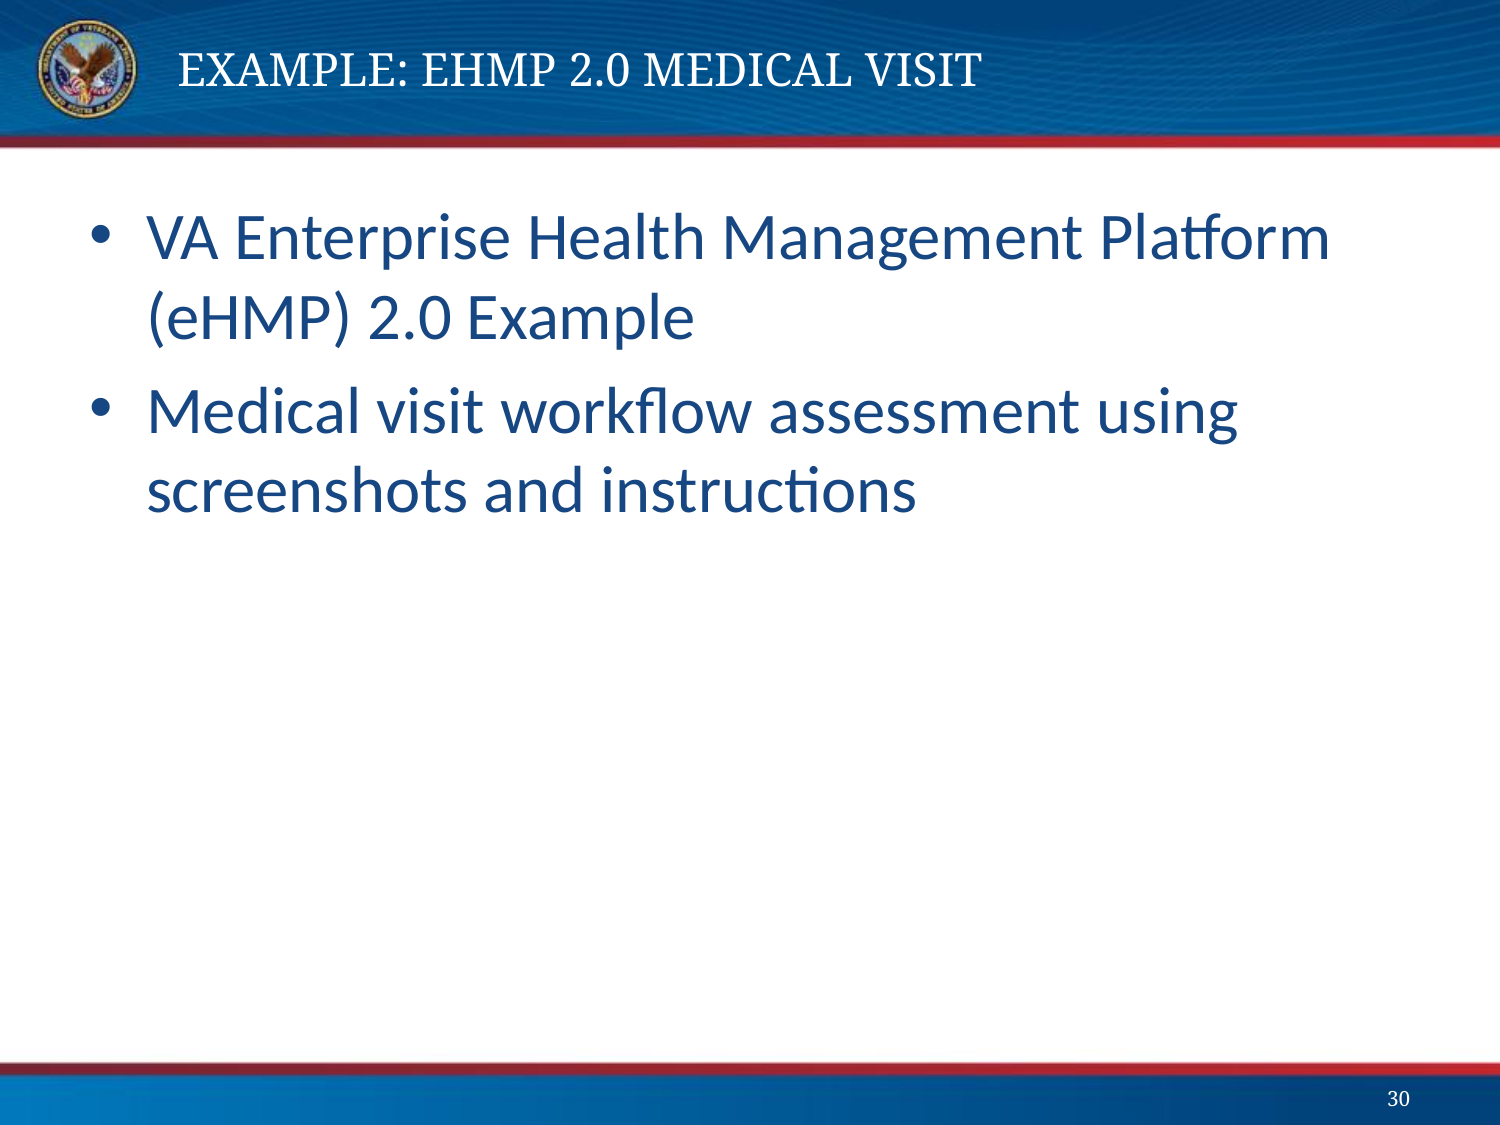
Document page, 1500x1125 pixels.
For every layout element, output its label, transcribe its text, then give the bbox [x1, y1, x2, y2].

slide_number 30 [1074, 1074, 1425, 1125]
title Example: eHMP 2.0 Medical Visit [162, 12, 1425, 124]
list VA Enterprise Health Management Platform (eHMP) 2.0 Example Medical visit workflow assessment using screenshots and instructions [75, 185, 1425, 1013]
picture [0, 0, 1500, 1125]
